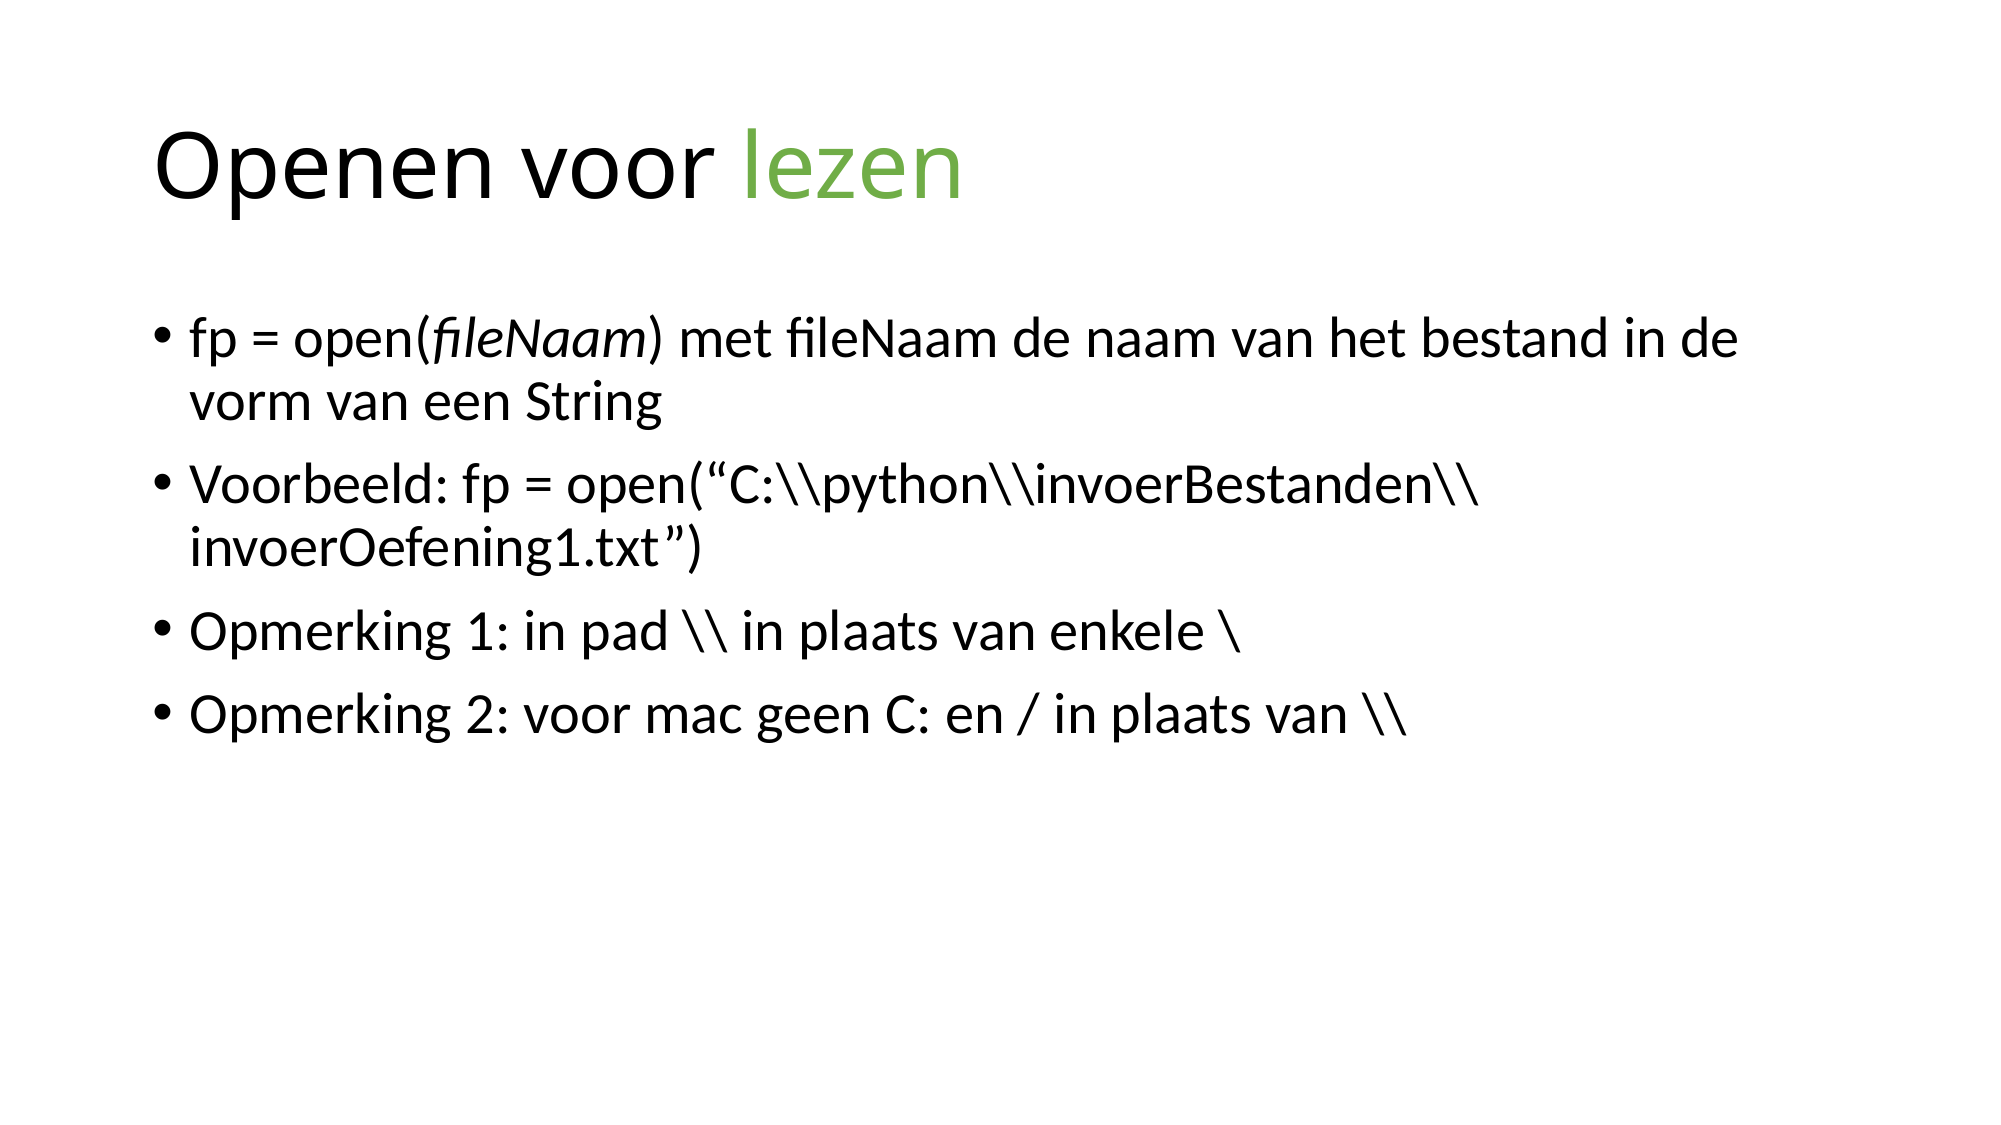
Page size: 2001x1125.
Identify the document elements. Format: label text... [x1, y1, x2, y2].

list fp = open(fileNaam) met fileNaam de naam van het bestand in de vorm van een String Voorbeeld: fp = open(“C:\\python\\invoerBestanden\\invoerOefening1.txt”) Opmerking 1: in pad \\ in plaats van enkele \ Opmerking 2: voor mac geen C: en / in plaats van \\ [137, 299, 1863, 1014]
title Openen voor lezen [137, 59, 1863, 278]
